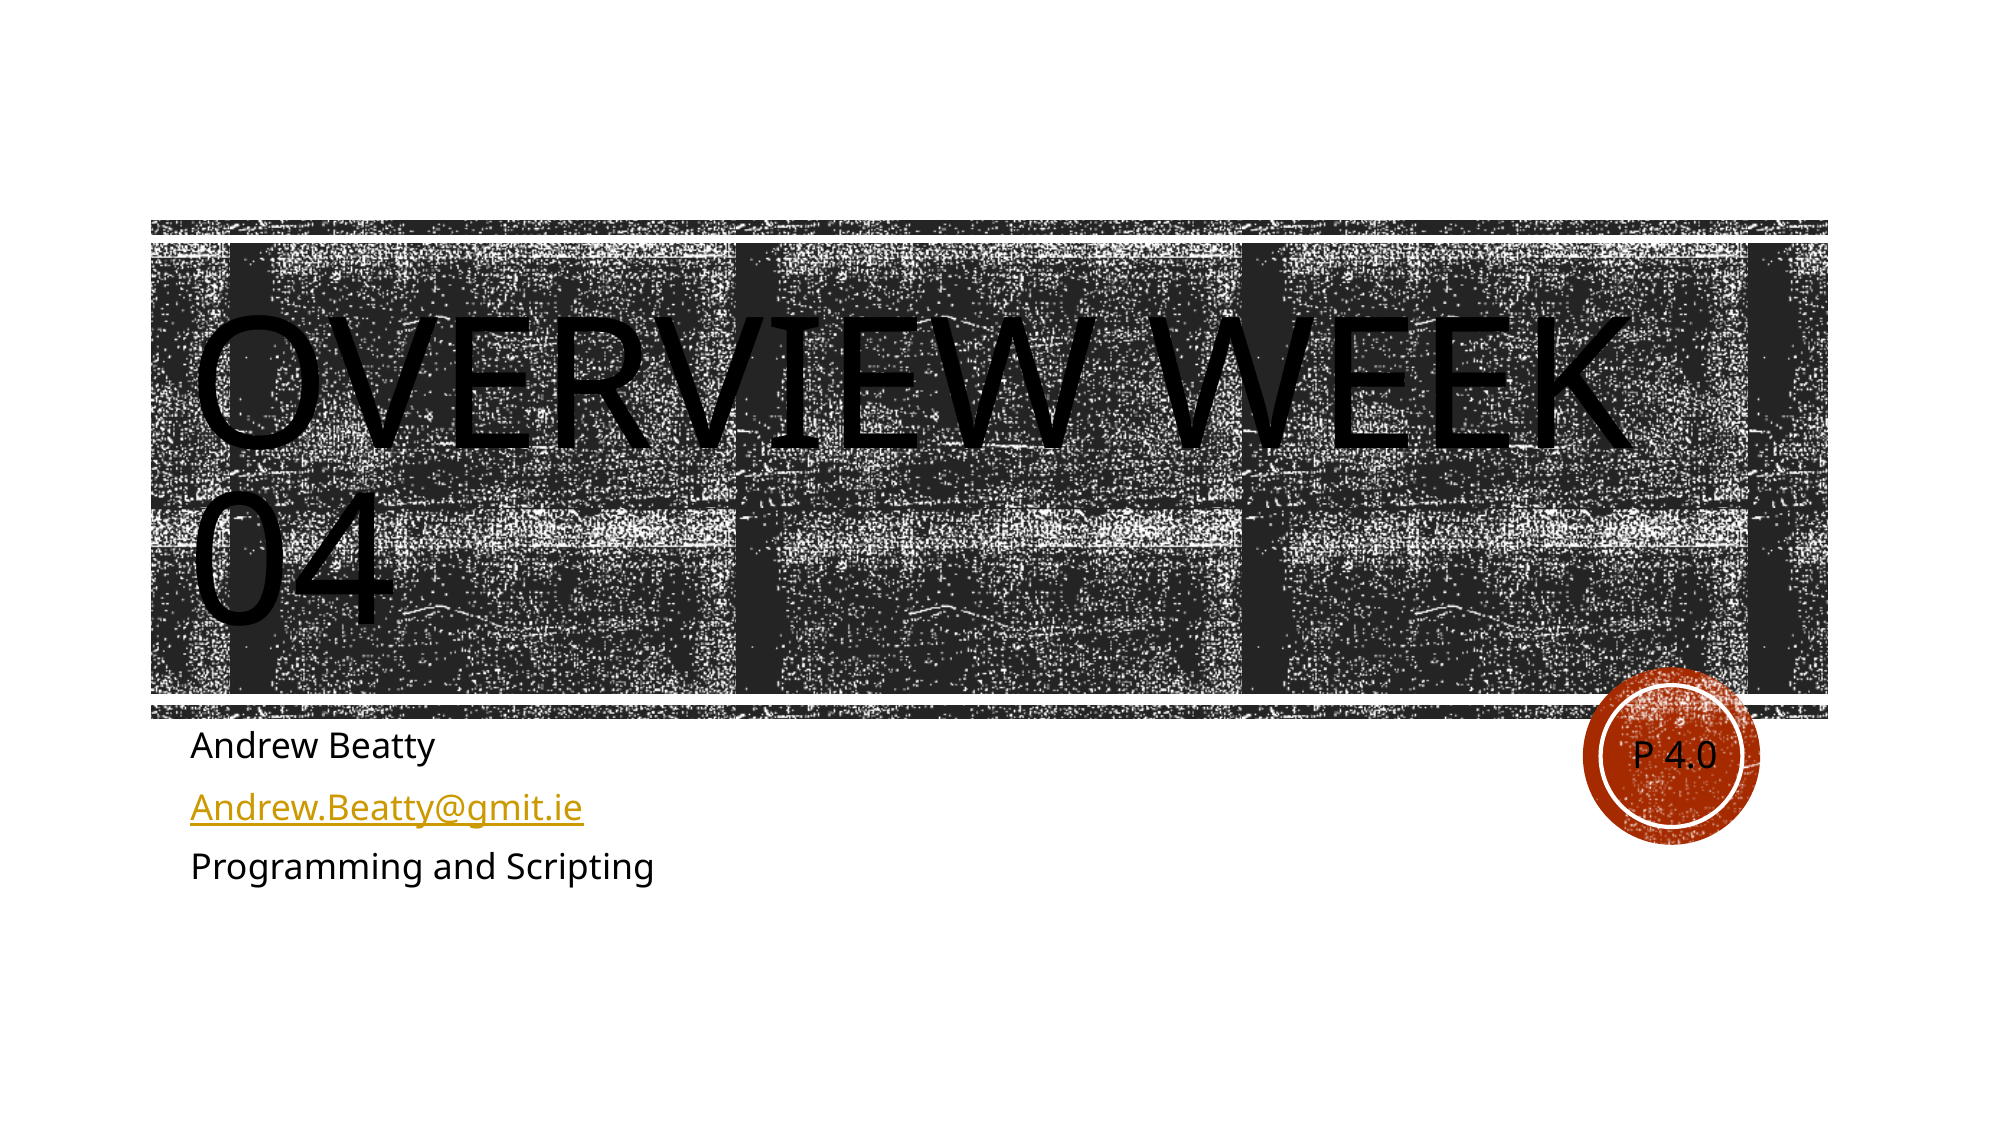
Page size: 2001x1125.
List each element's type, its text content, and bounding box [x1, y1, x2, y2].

title Overview Week 04 [172, 234, 1808, 733]
text_box P 4.0 [1617, 723, 1790, 784]
subtitle Andrew Beatty Andrew.Beatty@gmit.ie Programming and Scripting [175, 720, 1470, 896]
